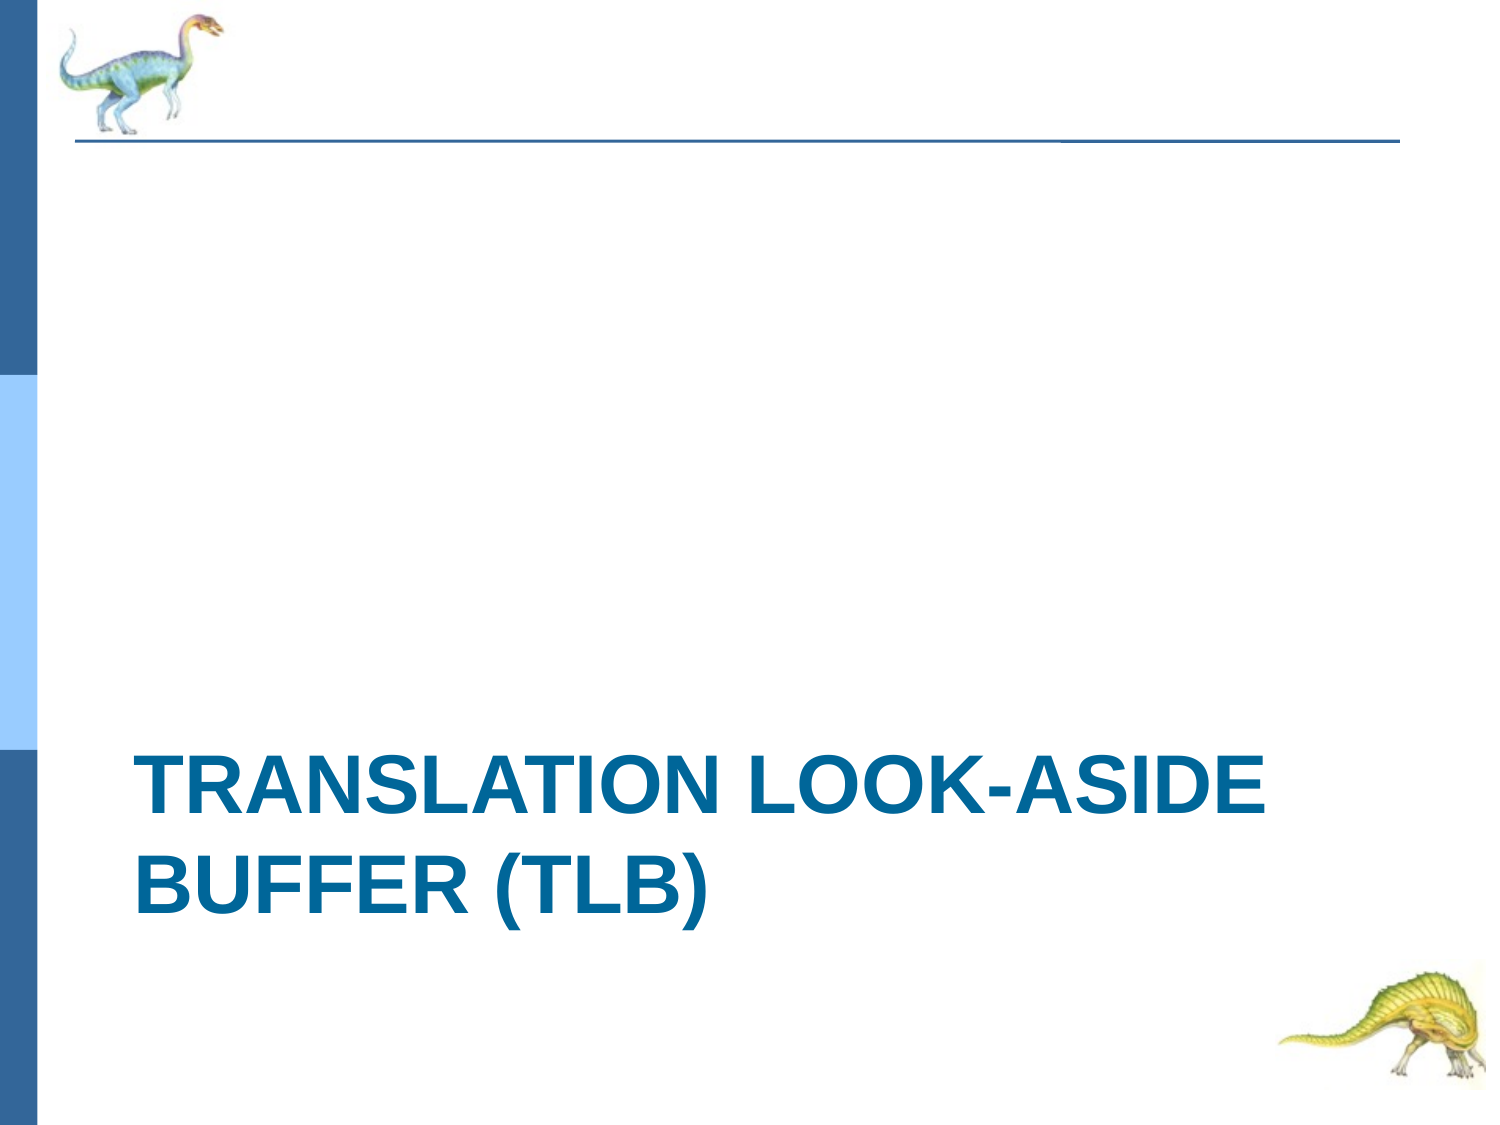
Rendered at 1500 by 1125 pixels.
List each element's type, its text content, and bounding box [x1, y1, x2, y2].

picture [46, 0, 243, 149]
picture [1275, 959, 1486, 1090]
title translation look-aside buffer (TLB) [118, 722, 1394, 947]
